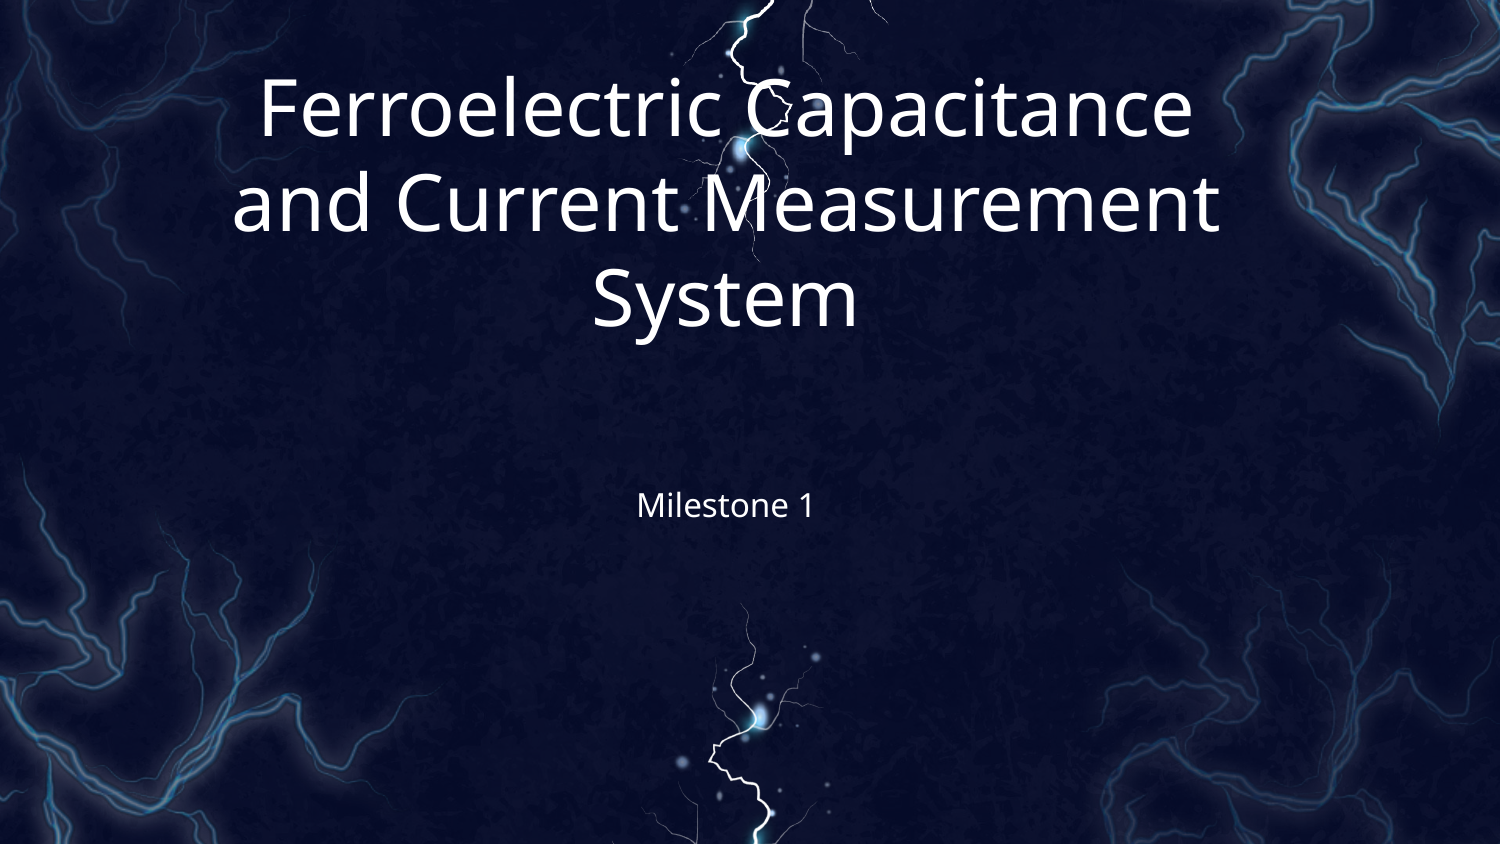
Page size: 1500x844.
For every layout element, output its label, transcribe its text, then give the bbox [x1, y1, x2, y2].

picture [556, 0, 944, 286]
subtitle Milestone 1 [195, 468, 1258, 547]
picture [557, 580, 944, 844]
title Ferroelectric Capacitance and Current Measurement System [171, 319, 1282, 547]
